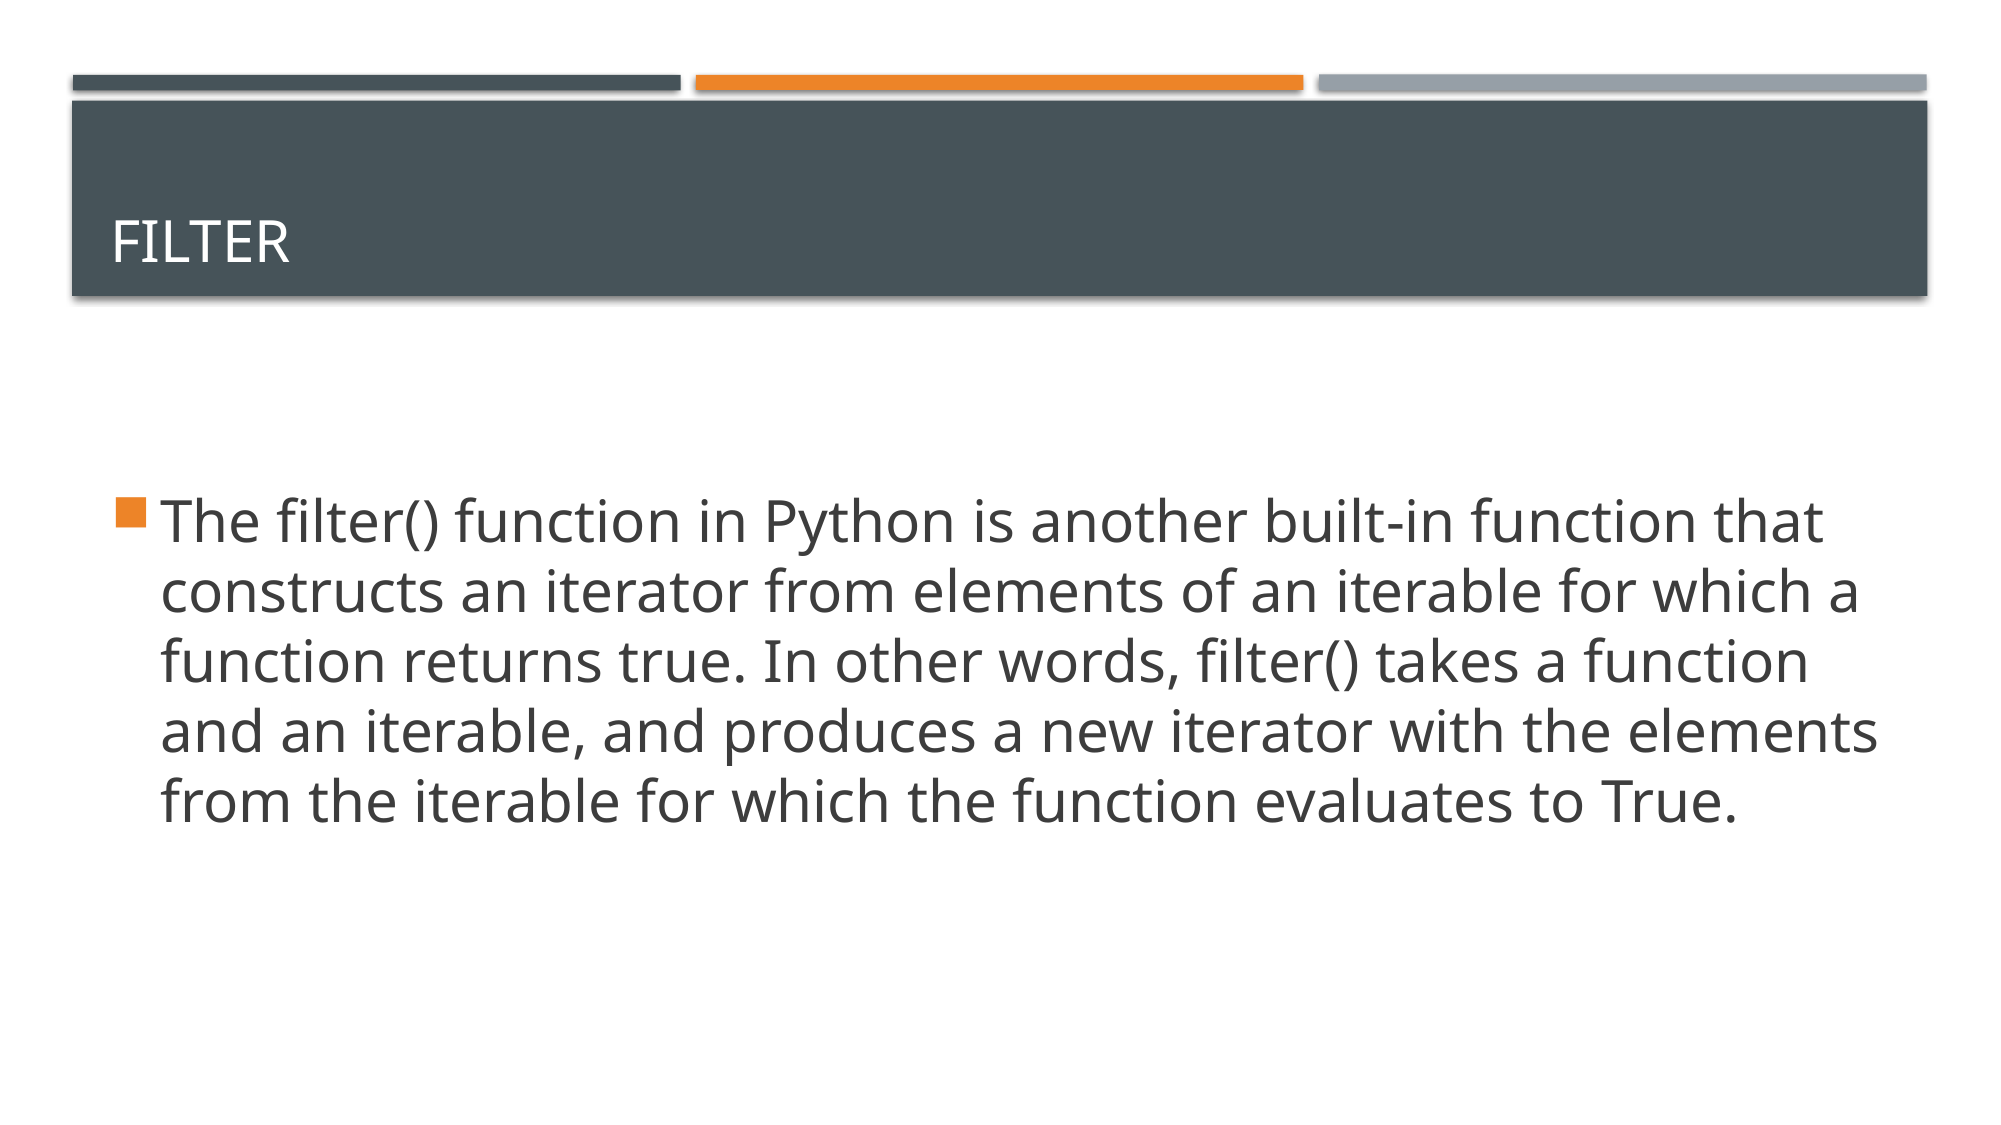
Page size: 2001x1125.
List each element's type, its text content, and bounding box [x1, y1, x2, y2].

list The filter() function in Python is another built-in function that constructs an iterator from elements of an iterable for which a function returns true. In other words, filter() takes a function and an iterable, and produces a new iterator with the elements from the iterable for which the function evaluates to True. [95, 357, 1905, 962]
title Filter [95, 115, 1905, 282]
